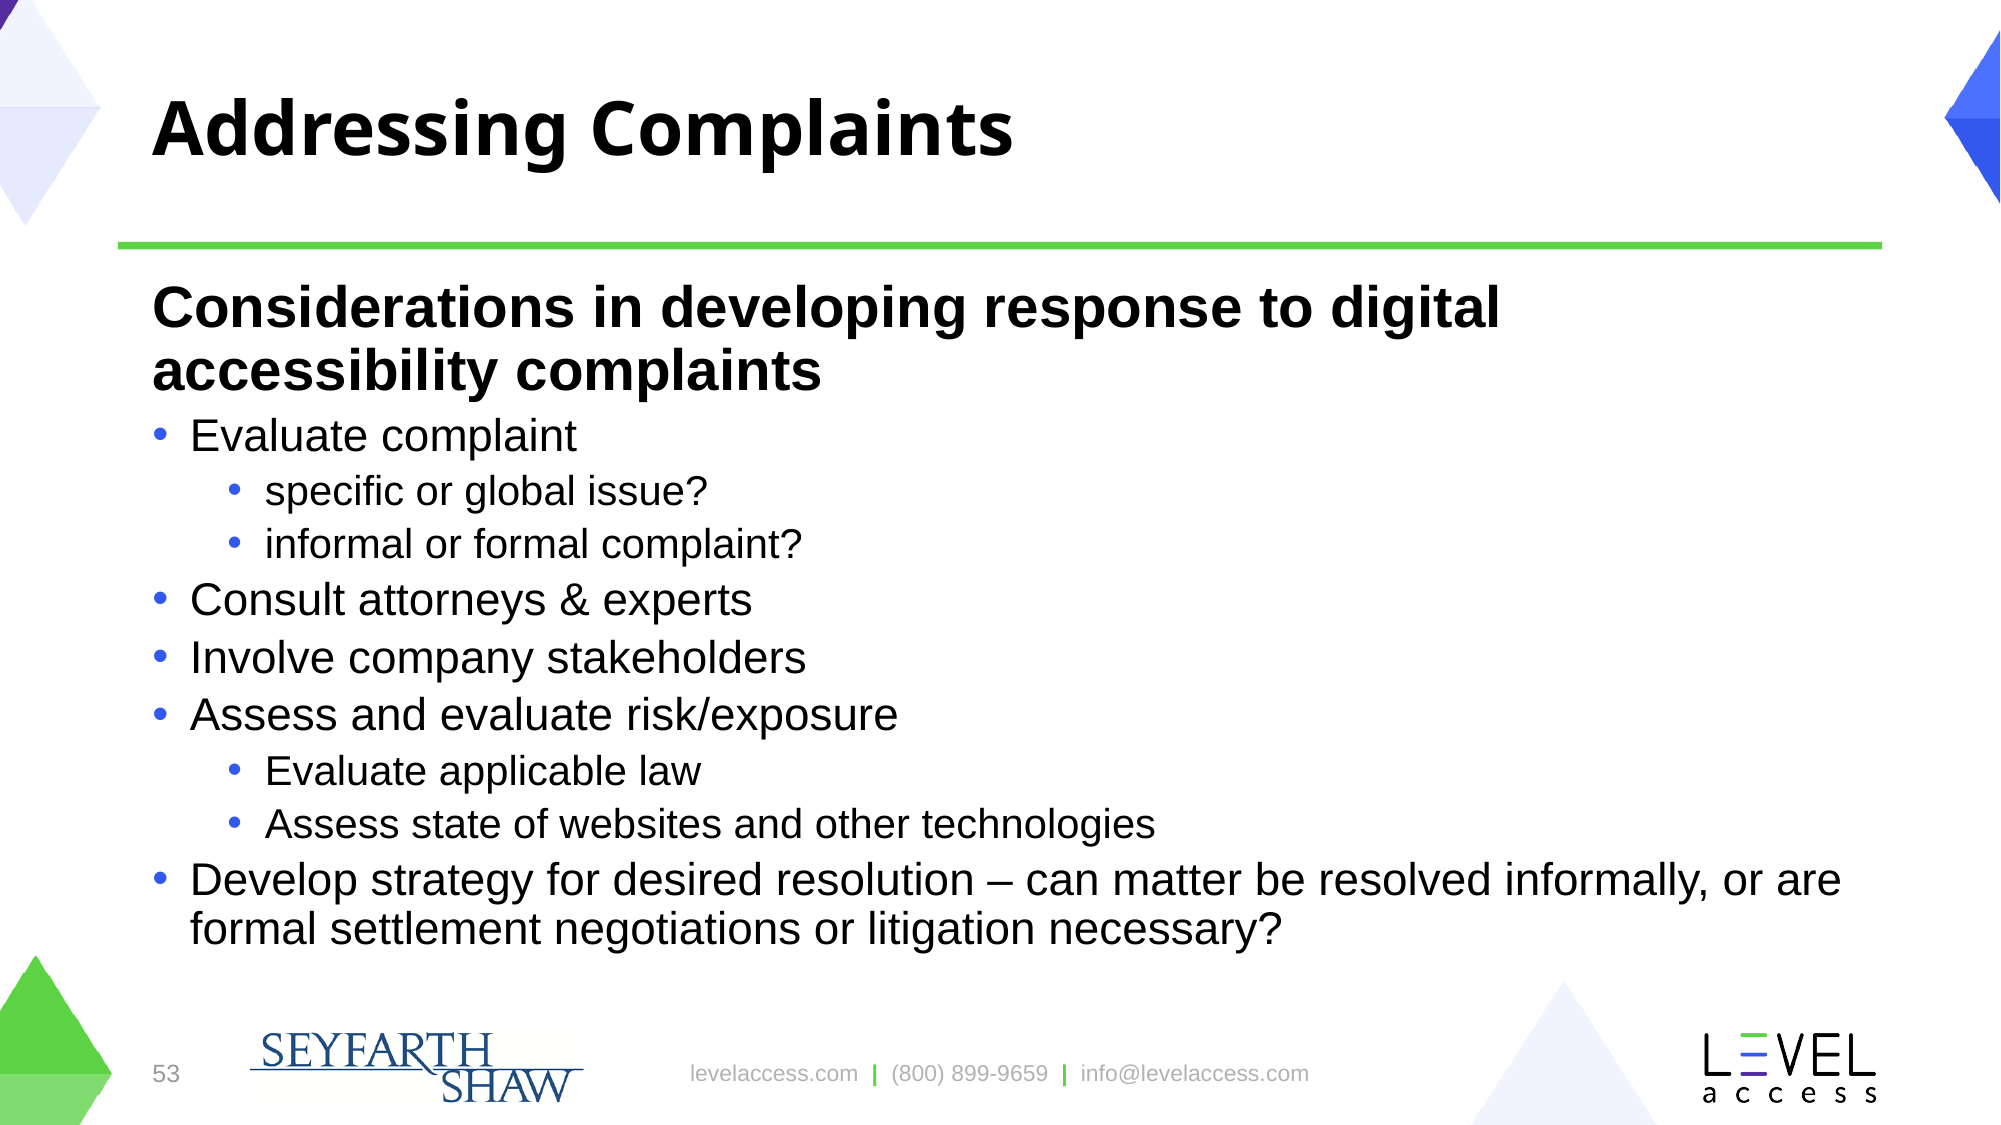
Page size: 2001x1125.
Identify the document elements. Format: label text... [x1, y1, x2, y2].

footer levelaccess.com | (800) 899-9659 | info@levelaccess.com [604, 1042, 1396, 1103]
title Addressing Complaints [137, 75, 1863, 180]
slide_number 53 [137, 1042, 588, 1103]
picture [0, 0, 2001, 1125]
list Considerations in developing response to digital accessibility complaints Evaluate complaint specific or global issue? informal or formal complaint? Consult attorneys & experts Involve company stakeholders Assess and evaluate risk/exposure Evaluate applicable law Assess state of websites and other technologies Develop strategy for desired resolution – can matter be resolved informally, or are formal settlement negotiations or litigation necessary? [137, 269, 1863, 1014]
